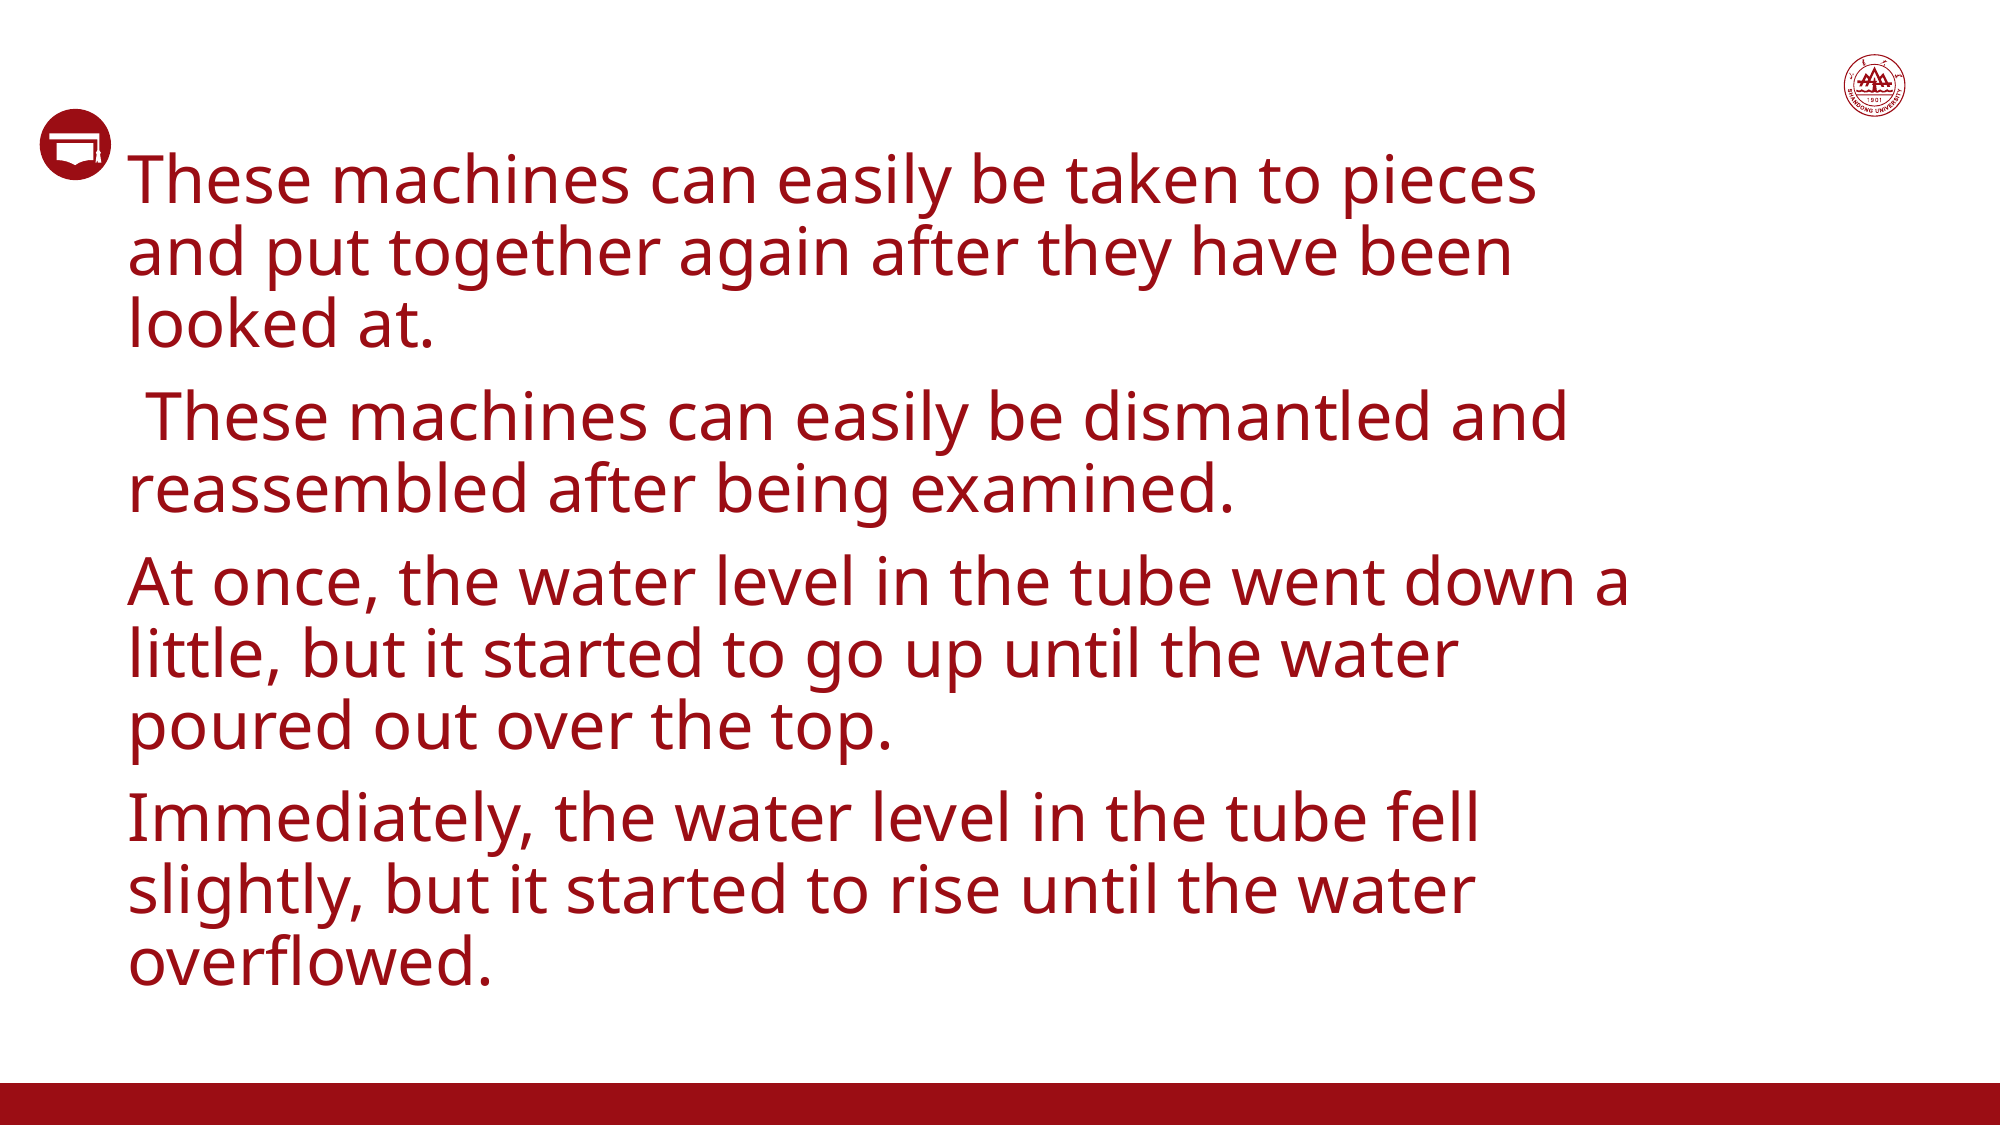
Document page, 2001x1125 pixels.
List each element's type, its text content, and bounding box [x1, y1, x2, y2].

list These machines can easily be taken to pieces and put together again after they have been looked at. These machines can easily be dismantled and reassembled after being examined. At once, the water level in the tube went down a little, but it started to go up until the water poured out over the top. Immediately, the water level in the tube fell slightly, but it started to rise until the water overflowed. [113, 139, 1672, 1003]
